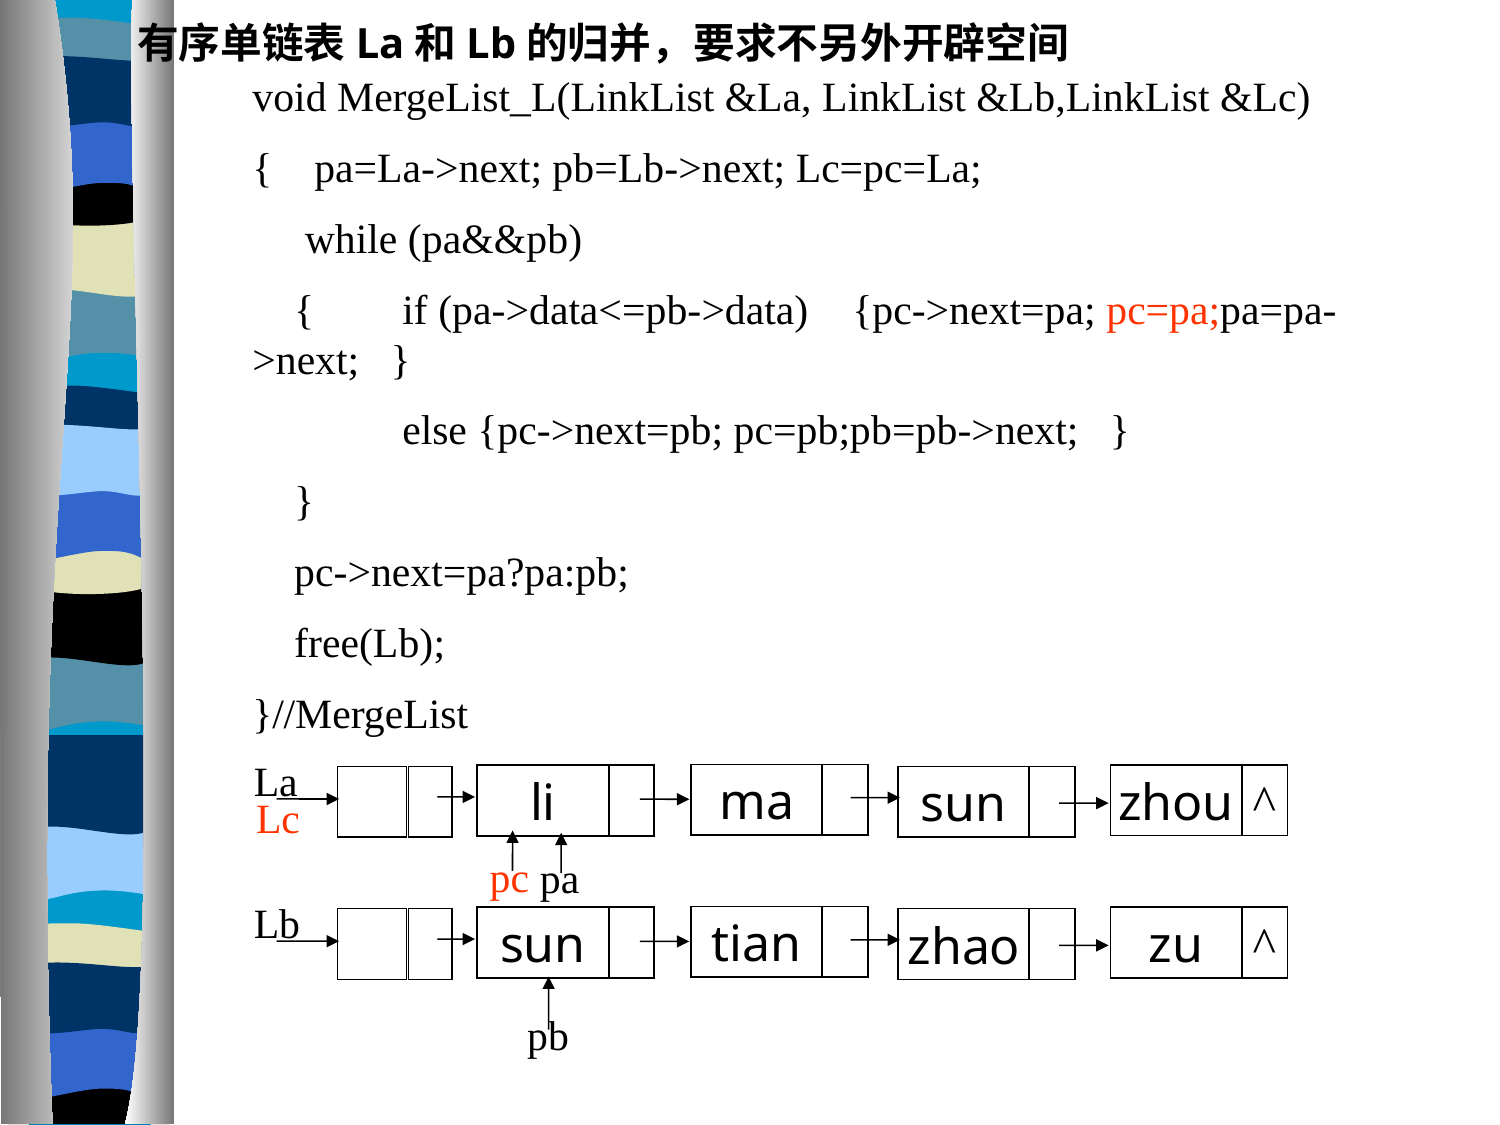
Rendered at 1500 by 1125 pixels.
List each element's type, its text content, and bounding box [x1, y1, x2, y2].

text_box li [477, 765, 608, 832]
text_box [850, 791, 901, 804]
text_box zhou [1110, 764, 1241, 836]
text_box [1029, 766, 1075, 838]
text_box [437, 790, 475, 804]
text_box ^ [1241, 764, 1288, 836]
text_box [850, 933, 901, 947]
text_box [389, 766, 407, 838]
text_box [822, 764, 868, 836]
text_box [608, 907, 655, 979]
text_box [1029, 908, 1075, 980]
text_box [822, 906, 868, 978]
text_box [524, 832, 613, 910]
text_box sun [477, 909, 608, 979]
text_box [1059, 796, 1109, 810]
text_box [437, 932, 475, 946]
text_box [337, 908, 407, 980]
text_box [408, 908, 453, 980]
text_box La [238, 746, 389, 812]
text_box Lc [241, 784, 392, 850]
text_box 有序单链表La和Lb的归并，要求不另外开辟空间 [122, 9, 1084, 75]
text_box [474, 830, 563, 909]
text_box zu [1110, 907, 1241, 978]
text_box [639, 793, 690, 806]
text_box tian [690, 906, 822, 978]
text_box void MergeList_L(LinkList &La, LinkList &Lb,LinkList &Lc) { pa=La->next; pb=Lb->next; Lc=pc=La; while (pa&&pb) { if (pa->data<=pb->data) {pc->next=pa; pc=pa;pa=pa->next; } else {pc->next=pb; pc=pb;pb=pb->next; } } pc->next=pa?pa:pb; free(Lb); }//MergeList [237, 62, 1500, 745]
text_box [408, 766, 453, 838]
text_box ^ [1241, 907, 1288, 978]
text_box [608, 765, 655, 836]
text_box Lb [238, 889, 389, 954]
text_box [512, 976, 600, 1067]
text_box [1059, 939, 1109, 952]
text_box sun [897, 766, 1029, 838]
text_box ma [690, 764, 822, 836]
text_box zhao [897, 908, 1029, 980]
text_box [639, 935, 690, 948]
